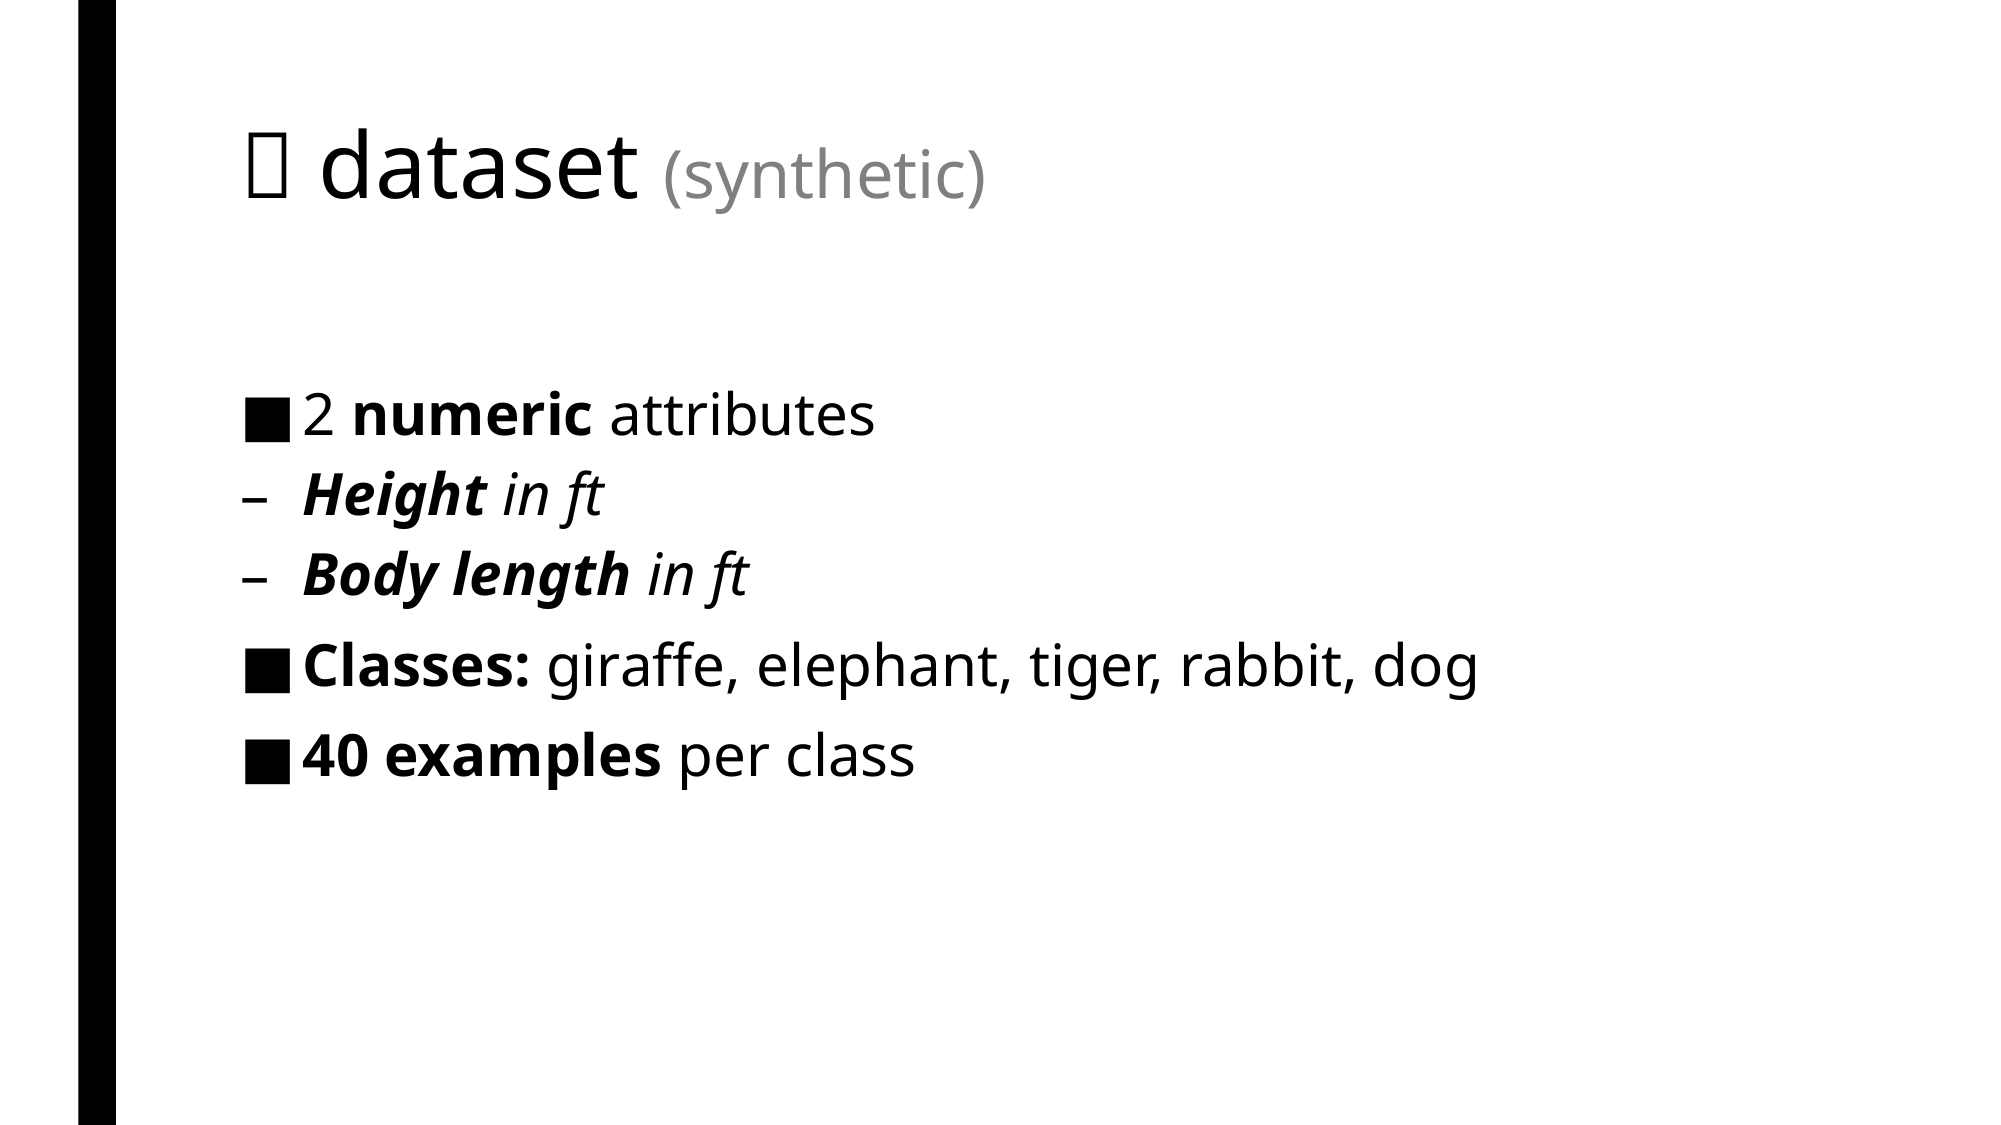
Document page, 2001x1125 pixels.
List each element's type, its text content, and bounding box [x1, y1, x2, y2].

list 2 numeric attributes Height in ft Body length in ft Classes: giraffe, elephant, tiger, rabbit, dog 40 examples per class [225, 375, 1800, 963]
title 🐰 dataset (synthetic) [225, 112, 1800, 357]
